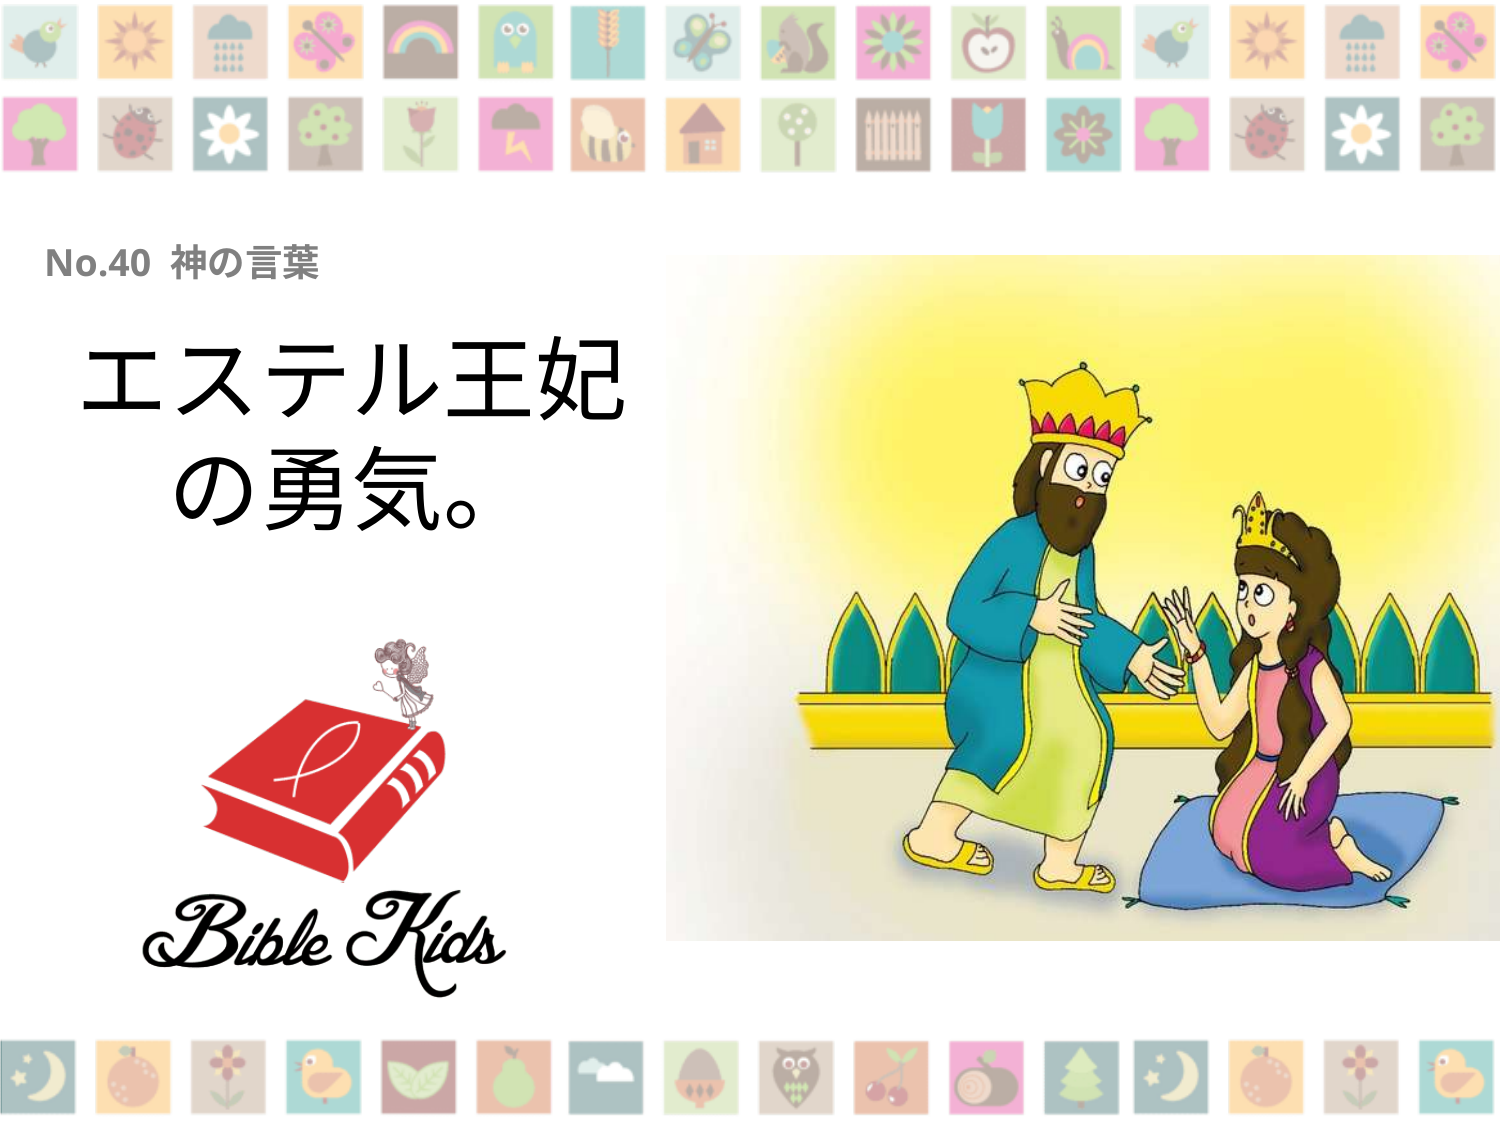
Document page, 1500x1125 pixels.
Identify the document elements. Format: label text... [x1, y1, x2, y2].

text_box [0, 1028, 1500, 1118]
text_box エステル王妃の勇気。 [29, 314, 661, 550]
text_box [0, 3, 1500, 181]
text_box No.40 神の言葉 [29, 231, 526, 292]
picture [117, 600, 544, 1027]
picture [666, 255, 1500, 941]
